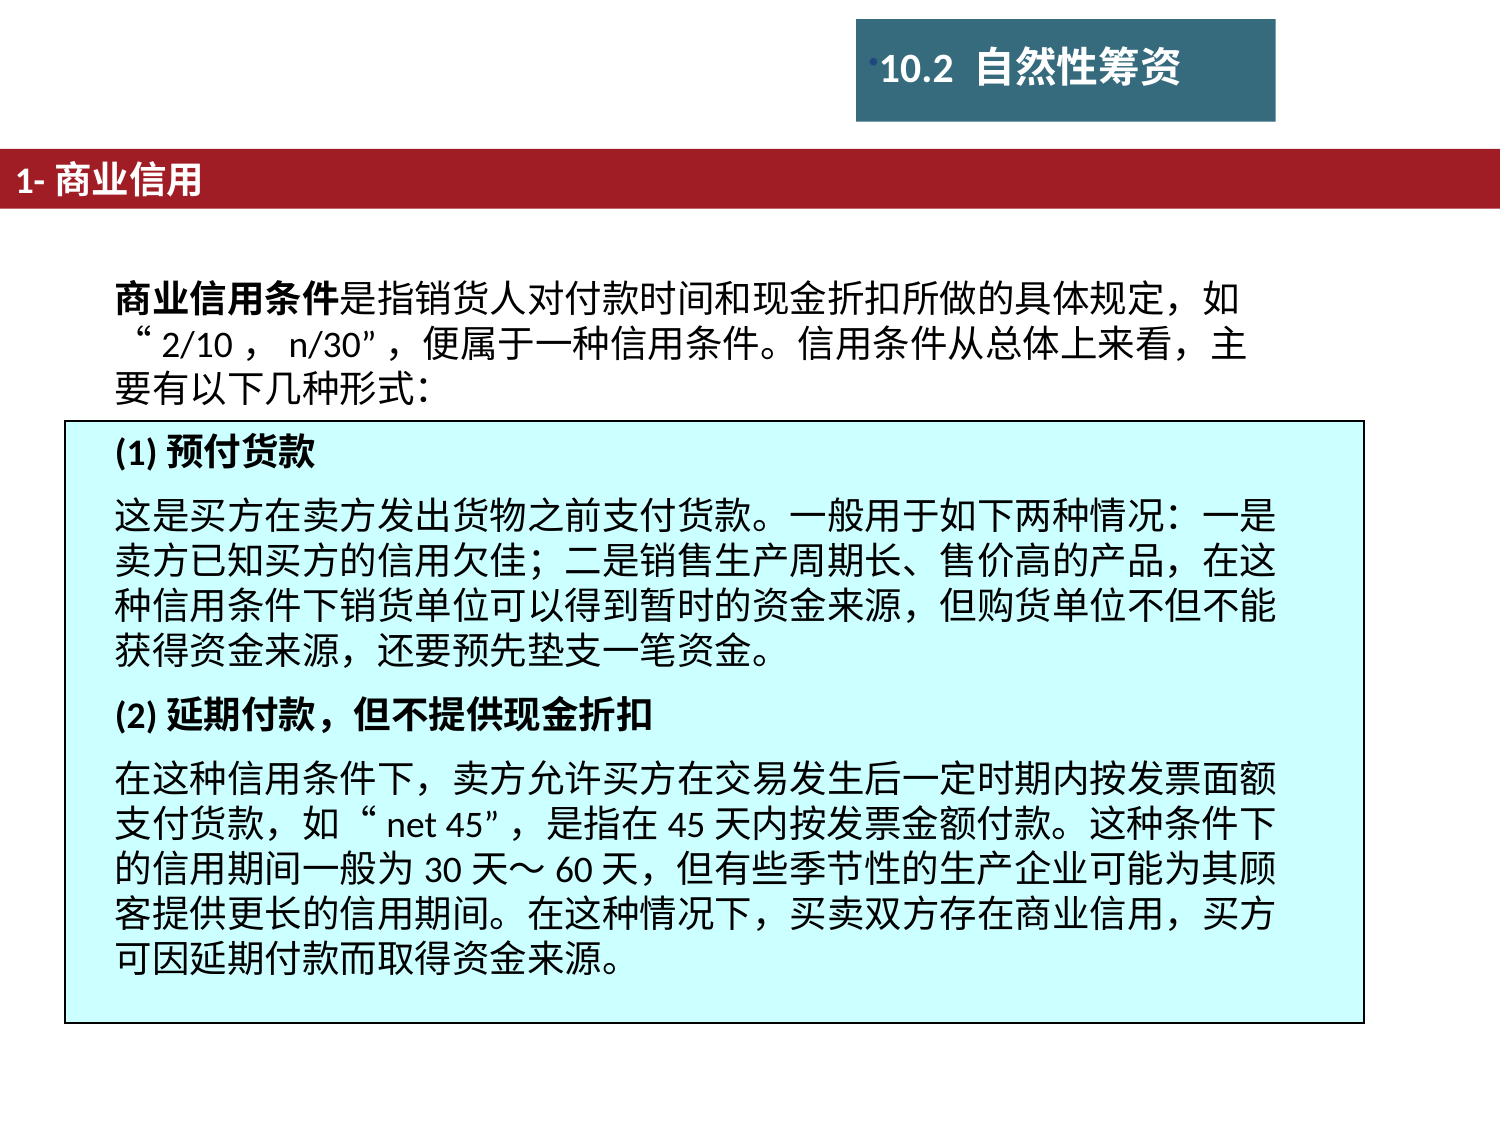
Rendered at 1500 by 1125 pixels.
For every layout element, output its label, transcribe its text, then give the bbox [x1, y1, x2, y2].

text_box [1294, 420, 1365, 1024]
text_box [65, 420, 100, 1024]
text_box 1-商业信用 [0, 148, 1500, 209]
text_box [855, 18, 1281, 122]
text_box 商业信用条件是指销货人对付款时间和现金折扣所做的具体规定，如“2/10，n/30”，便属于一种信用条件。信用条件从总体上来看，主要有以下几种形式： (1)预付货款 这是买方在卖方发出货物之前支付货款。一般用于如下两种情况：一是卖方已知买方的信用欠佳；二是销售生产周期长、售价高的产品，在这种信用条件下销货单位可以得到暂时的资金来源，但购货单位不但不能获得资金来源，还要预先垫支一笔资金。 (2)延期付款，但不提供现金折扣 在这种信用条件下，卖方允许买方在交易发生后一定时期内按发票面额支付货款，如“net 45”，是指在45天内按发票金额付款。这种条件下的信用期间一般为30天～60天，但有些季节性的生产企业可能为其顾客提供更长的信用期间。在这种情况下，买卖双方存在商业信用，买方可因延期付款而取得资金来源。 [100, 267, 1294, 1051]
